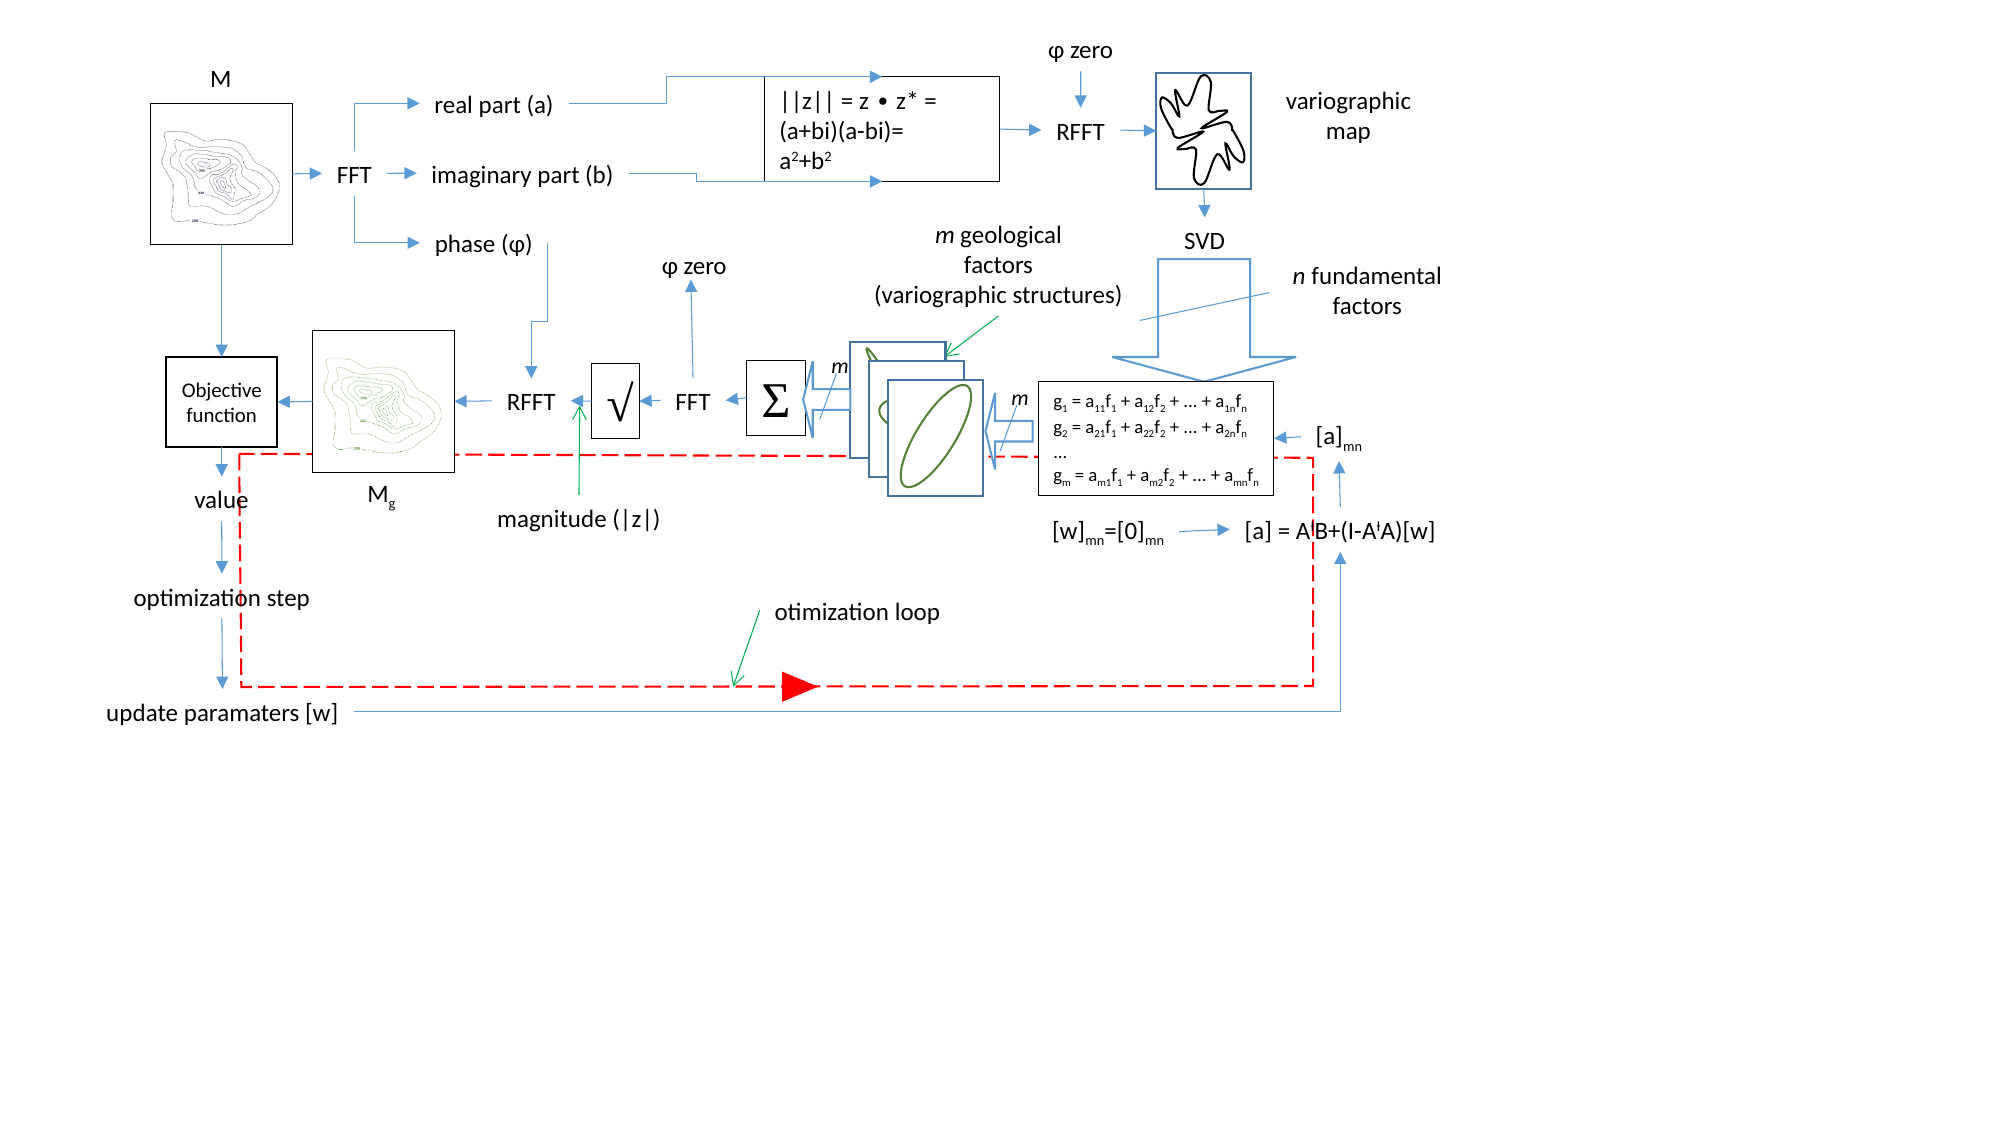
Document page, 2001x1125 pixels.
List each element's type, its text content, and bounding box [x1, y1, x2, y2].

text_box [802, 360, 819, 439]
text_box [1157, 258, 1252, 292]
text_box optimization step [118, 573, 326, 619]
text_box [354, 552, 1341, 712]
text_box φ zero [584, 241, 805, 287]
text_box n fundamental factors [1277, 252, 1457, 327]
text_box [1160, 74, 1245, 185]
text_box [869, 361, 965, 478]
text_box variographic map [1270, 77, 1427, 153]
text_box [629, 173, 883, 183]
text_box √ [591, 363, 640, 439]
text_box ||z|| = z ∙ z* = (a+bi)(a-bi)= a2+b2 [764, 76, 1000, 182]
text_box [238, 452, 1315, 688]
text_box φ zero [1033, 26, 1129, 72]
text_box Objective function [165, 356, 278, 448]
text_box [w]mn=[0]mn [1037, 507, 1180, 552]
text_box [1139, 292, 1270, 321]
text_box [571, 76, 883, 104]
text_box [944, 317, 999, 357]
text_box [984, 392, 1000, 470]
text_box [819, 373, 837, 420]
text_box m [816, 344, 850, 386]
text_box [1111, 321, 1297, 381]
text_box value [179, 476, 264, 522]
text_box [1000, 405, 1017, 452]
text_box SVD [1169, 217, 1241, 258]
text_box m geological factors (variographic structures) [859, 211, 1138, 316]
text_box magnitude (|z|) [482, 494, 676, 540]
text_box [850, 340, 946, 459]
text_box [361, 96, 410, 159]
text_box Mg [352, 473, 411, 519]
text_box FFT [322, 151, 388, 196]
picture [312, 330, 455, 473]
text_box phase (φ) [419, 220, 548, 266]
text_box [888, 377, 984, 497]
text_box M [195, 55, 247, 100]
text_box imaginary part (b) [416, 150, 629, 196]
text_box [a]mn [1300, 412, 1378, 462]
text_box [733, 610, 759, 687]
text_box FFT [660, 378, 726, 423]
text_box m [996, 376, 1044, 417]
picture [150, 103, 293, 245]
text_box [a] = AƗB+(I-AƗA)[w] [1229, 506, 1451, 552]
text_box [690, 279, 694, 378]
text_box [1155, 72, 1252, 190]
text_box [1017, 419, 1034, 443]
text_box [363, 187, 411, 253]
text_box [531, 243, 549, 379]
text_box RFFT [492, 378, 571, 424]
text_box Σ [746, 360, 806, 436]
text_box RFFT [1041, 107, 1120, 153]
text_box [837, 388, 850, 411]
text_box real part (a) [419, 81, 569, 126]
text_box update paramaters [w] [91, 688, 354, 734]
text_box g1 = a11f1 + a12f2 + ... + a1nfn g2 = a21f1 + a22f2 + ... + a2nfn ... gm = am1f1 + am2f2 + ... + amnfn [1038, 381, 1274, 496]
